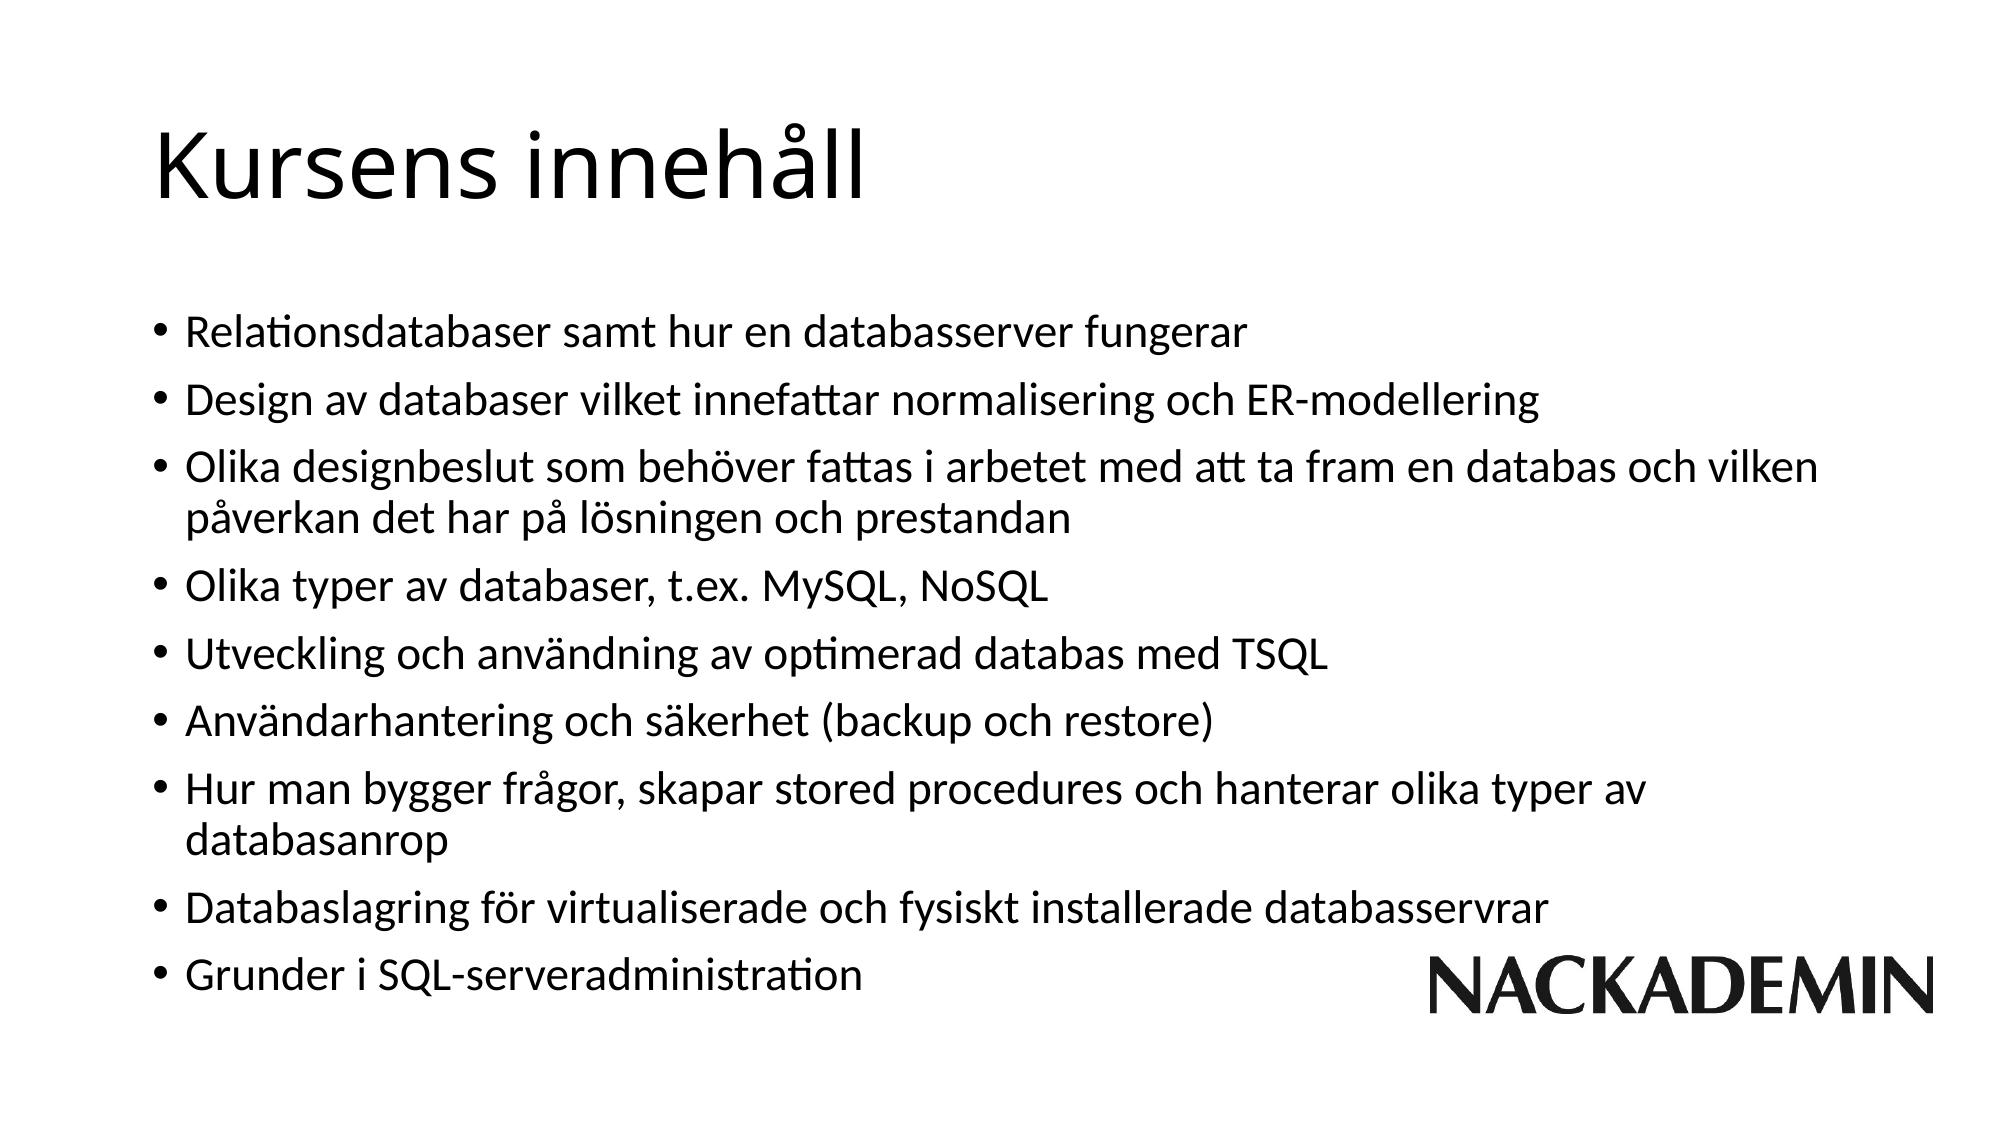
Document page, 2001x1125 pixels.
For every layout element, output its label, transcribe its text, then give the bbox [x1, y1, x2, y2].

list Relationsdatabaser samt hur en databasserver fungerar Design av databaser vilket innefattar normalisering och ER-modellering Olika designbeslut som behöver fattas i arbetet med att ta fram en databas och vilken påverkan det har på lösningen och prestandan Olika typer av databaser, t.ex. MySQL, NoSQL Utveckling och användning av optimerad databas med TSQL Användarhantering och säkerhet (backup och restore) Hur man bygger frågor, skapar stored procedures och hanterar olika typer av databasanrop Databaslagring för virtualiserade och fysiskt installerade databasservrar Grunder i SQL-serveradministration [137, 299, 1863, 1014]
title Kursens innehåll [137, 59, 1863, 278]
picture [1429, 955, 1933, 1014]
